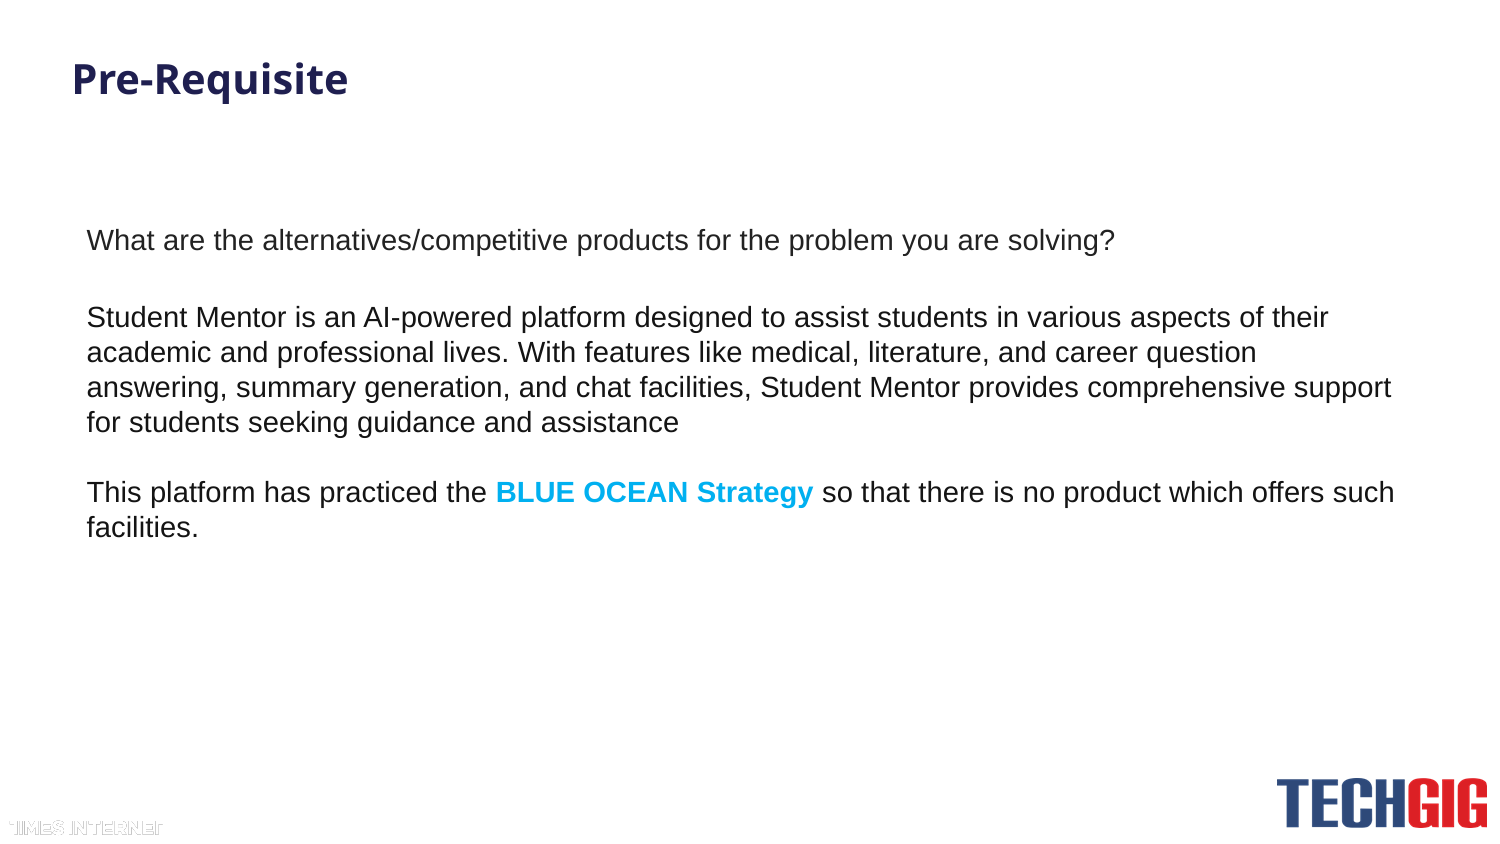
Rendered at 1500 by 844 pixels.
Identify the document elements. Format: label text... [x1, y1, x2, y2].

text_box What are the alternatives/competitive products for the problem you are solving? [71, 201, 1423, 283]
title Pre-Requisite [56, 37, 1415, 133]
picture [1277, 777, 1488, 828]
picture [8, 818, 71, 837]
text_box Student Mentor is an AI-powered platform designed to assist students in various aspects of their academic and professional lives. With features like medical, literature, and career question answering, summary generation, and chat facilities, Student Mentor provides comprehensive support for students seeking guidance and assistance This platform has practiced the BLUE OCEAN Strategy so that there is no product which offers such facilities. [71, 283, 1423, 844]
